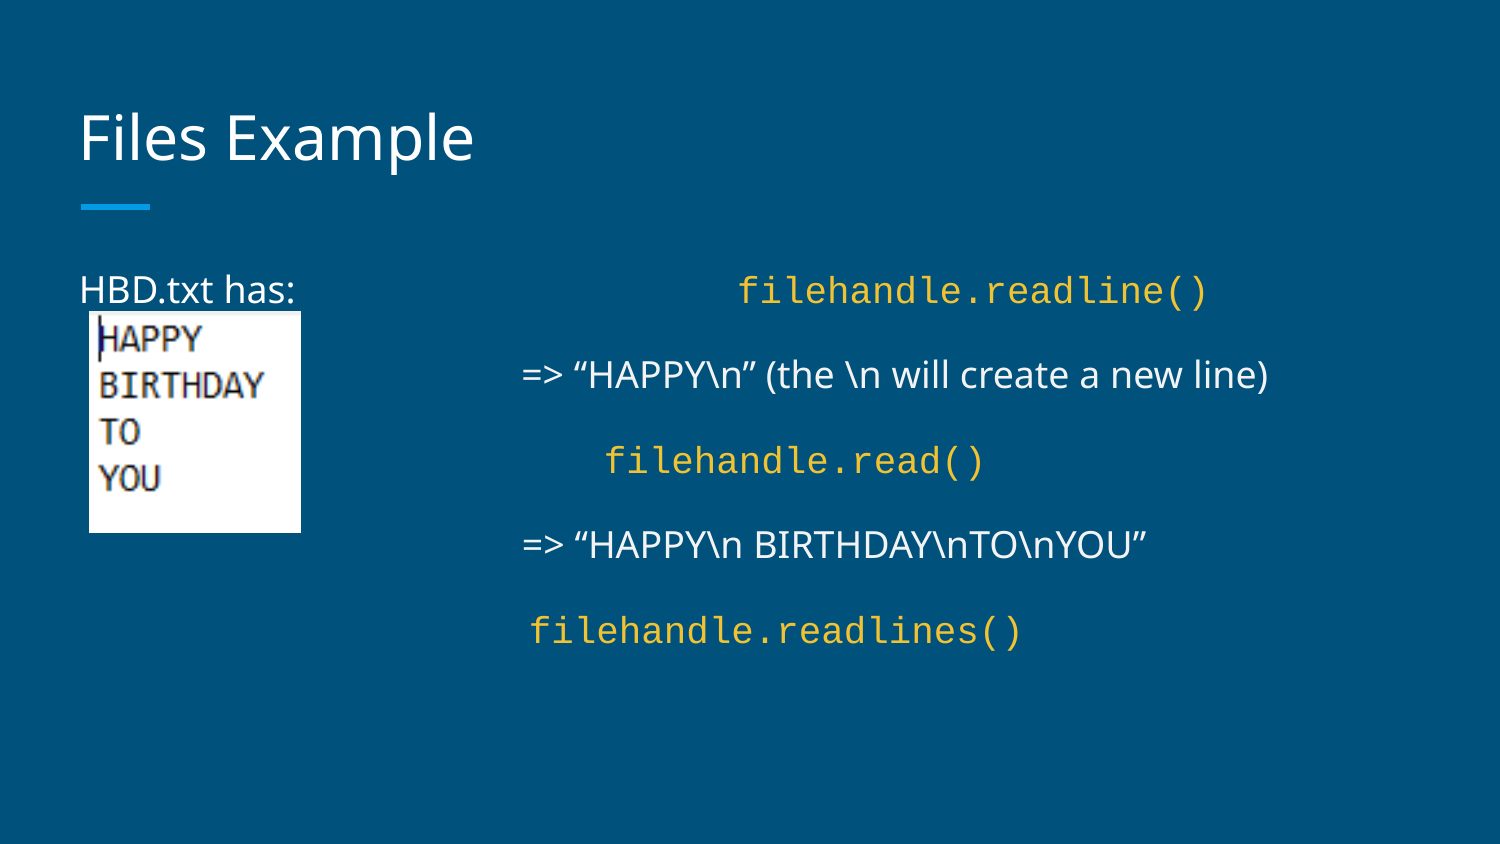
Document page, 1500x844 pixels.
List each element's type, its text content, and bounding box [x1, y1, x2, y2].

picture [90, 312, 300, 532]
list HBD.txt has: filehandle.readline() => “HAPPY\n” (the \n will create a new line) filehandle.read() => “HAPPY\n BIRTHDAY\nTO\nYOU” filehandle.readlines() [63, 244, 1437, 750]
title Files Example [63, 75, 1437, 188]
